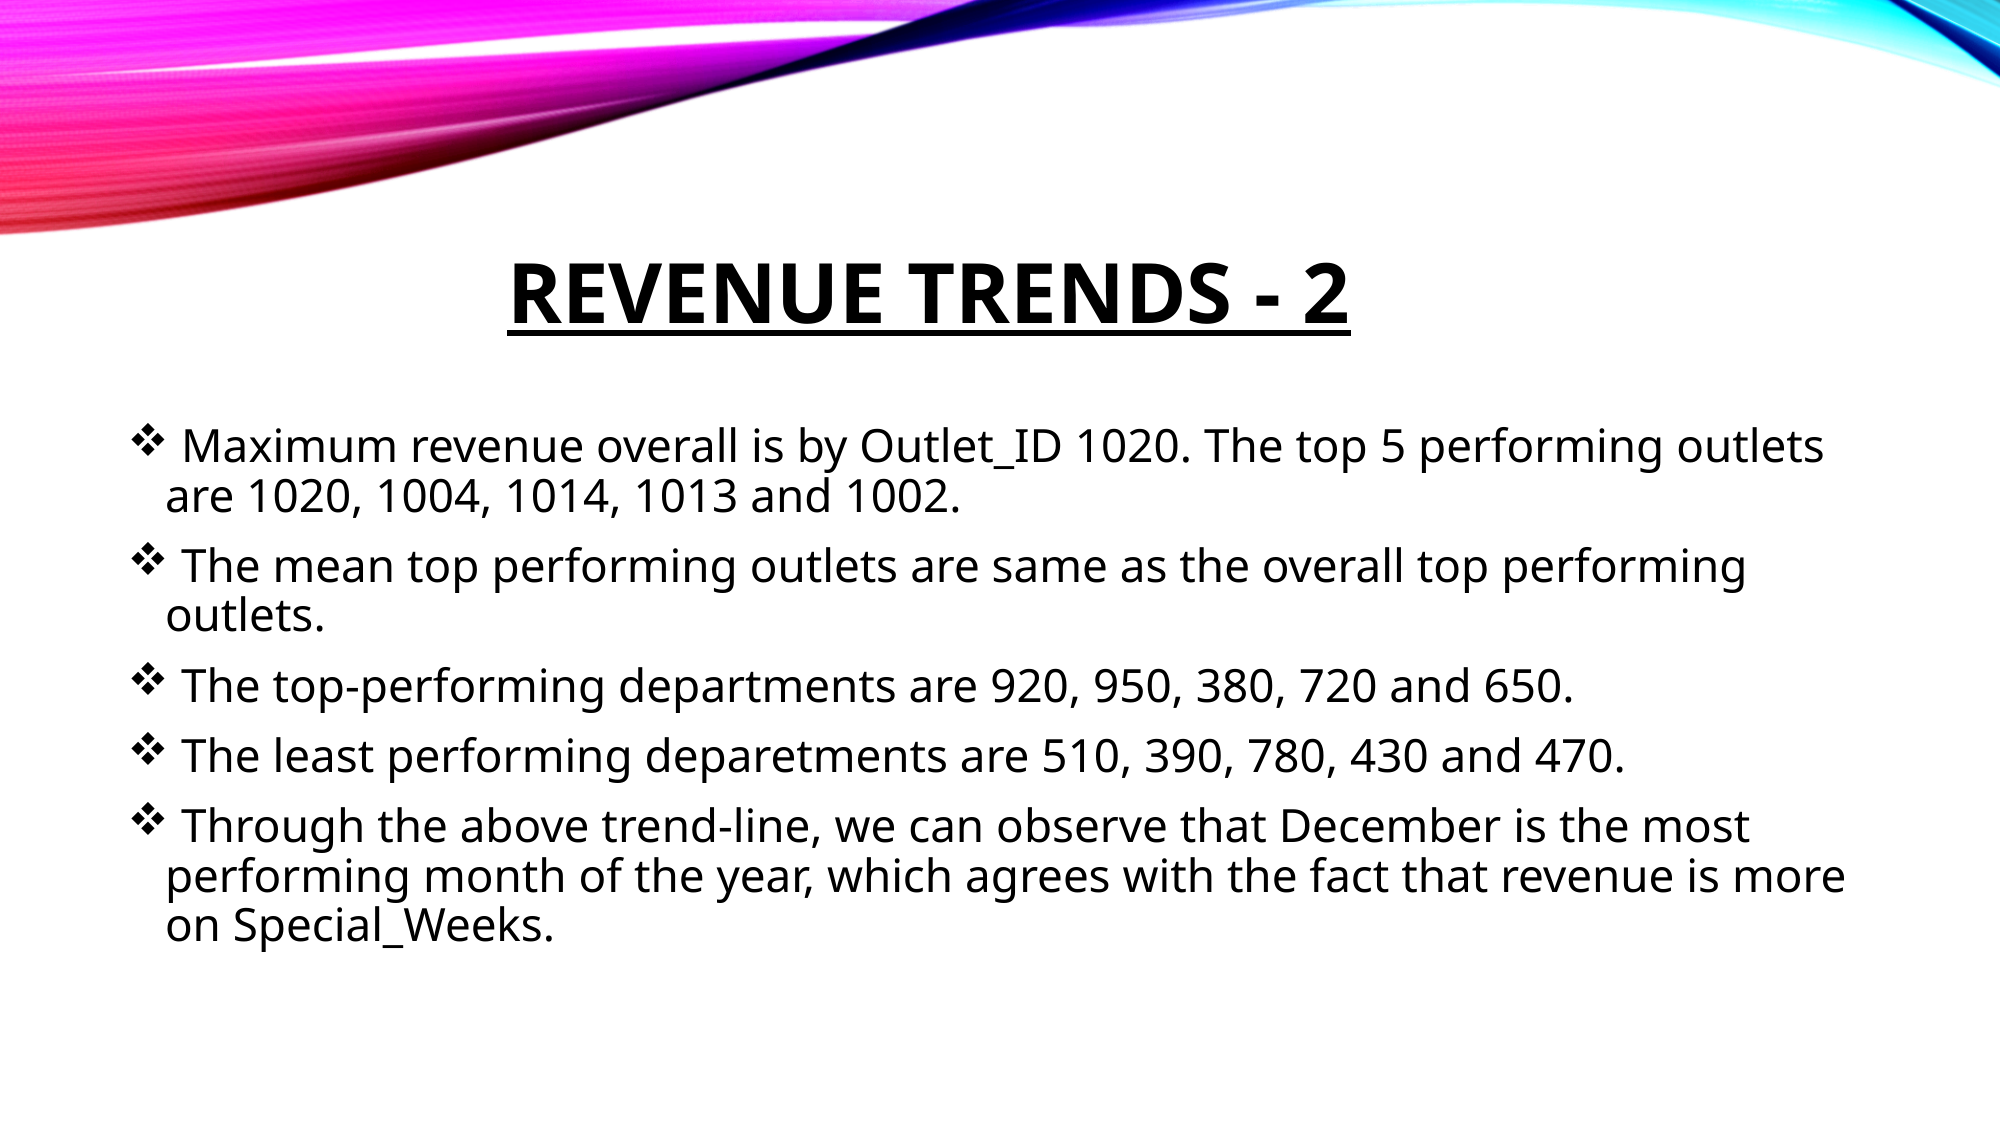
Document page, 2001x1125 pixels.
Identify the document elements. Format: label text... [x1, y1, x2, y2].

title REVENUE TRENDS - 2 [222, 190, 1636, 403]
list Maximum revenue overall is by Outlet_ID 1020. The top 5 performing outlets are 1020, 1004, 1014, 1013 and 1002. The mean top performing outlets are same as the overall top performing outlets. The top-performing departments are 920, 950, 380, 720 and 650. The least performing deparetments are 510, 390, 780, 430 and 470. Through the above trend-line, we can observe that December is the most performing month of the year, which agrees with the fact that revenue is more on Special_Weeks. [112, 415, 1888, 1076]
picture [1910, 0, 2000, 45]
picture [1890, 0, 2000, 75]
picture [0, 0, 2000, 237]
